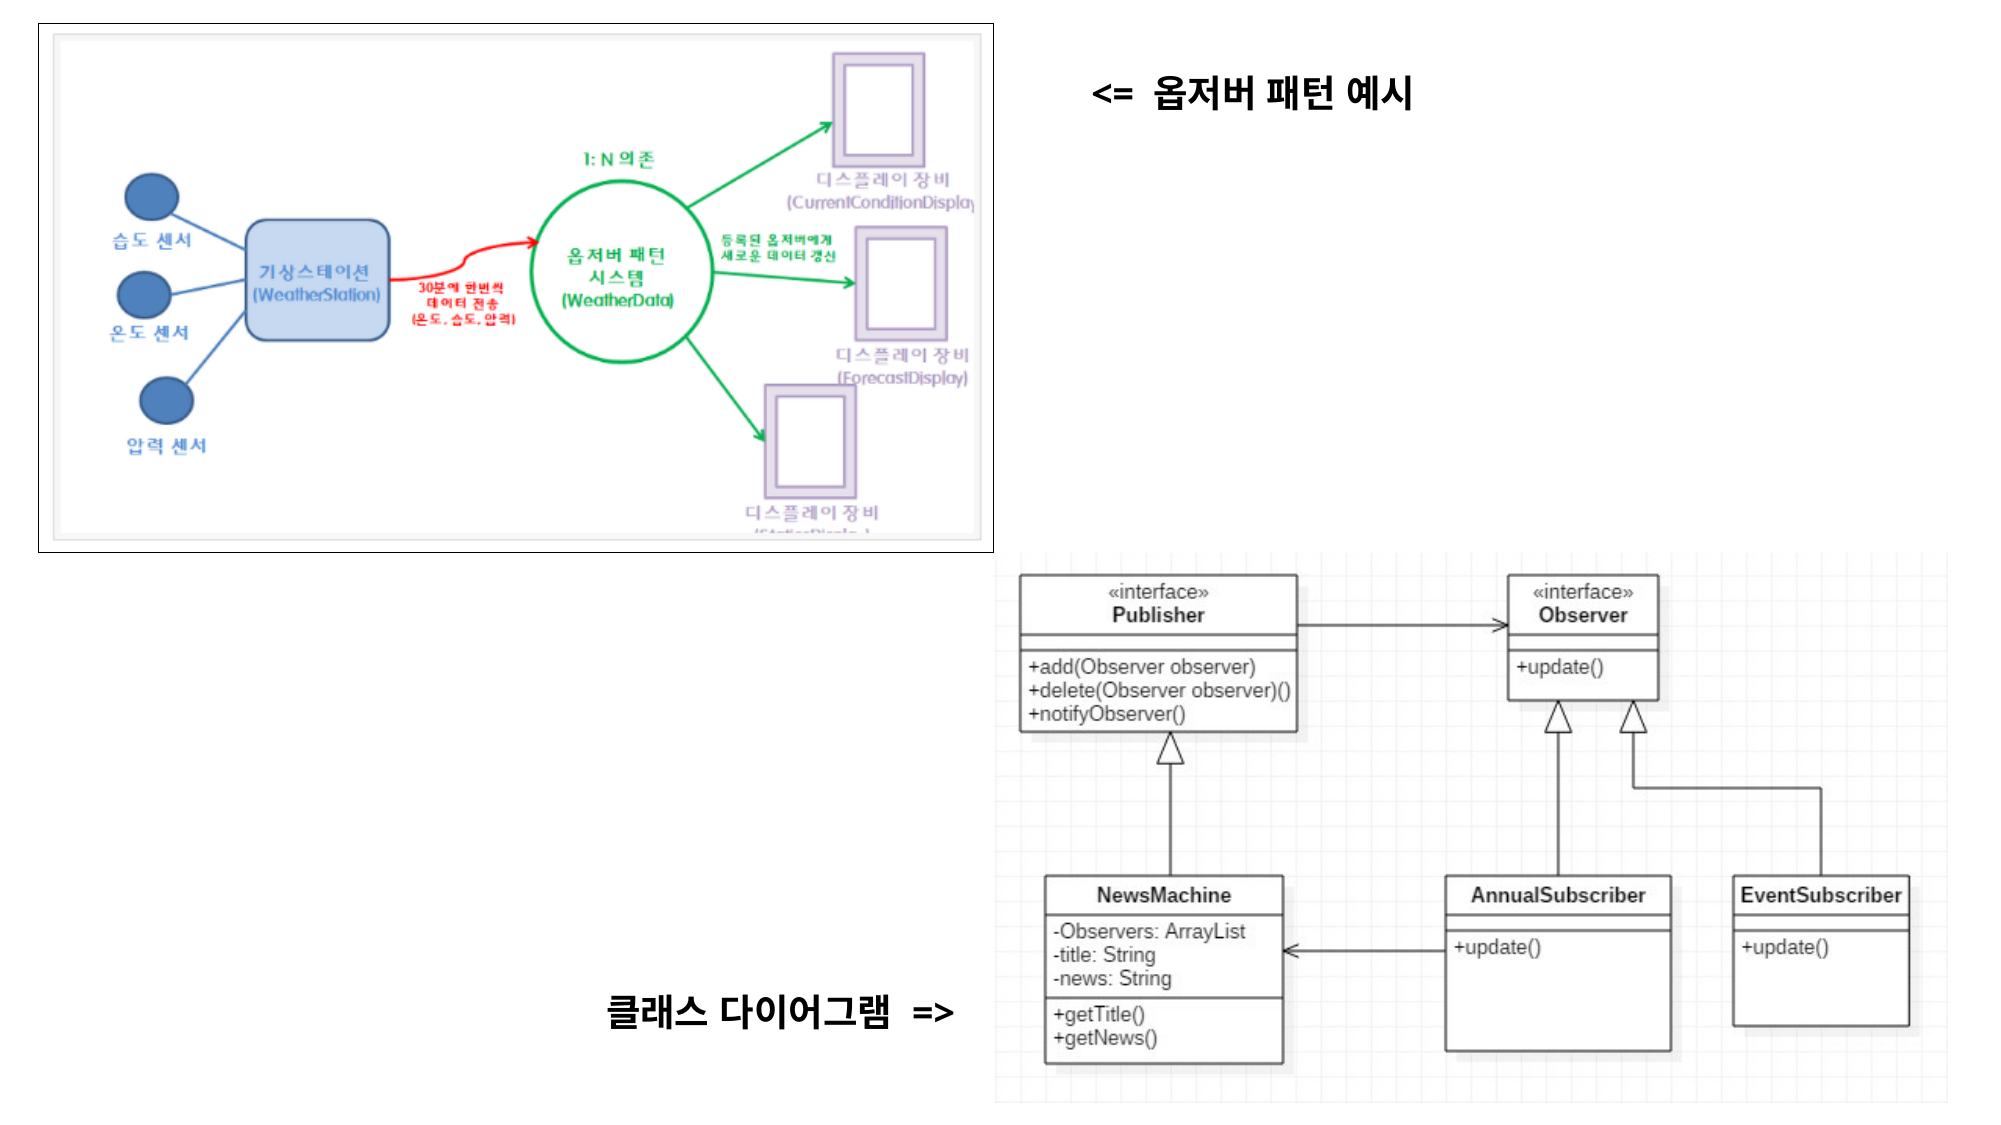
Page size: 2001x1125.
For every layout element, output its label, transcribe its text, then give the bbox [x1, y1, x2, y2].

text_box <= 옵저버 패턴 예시 [1076, 62, 1431, 123]
text_box 클래스 다이어그램 => [591, 981, 971, 1042]
picture [38, 23, 1948, 1103]
